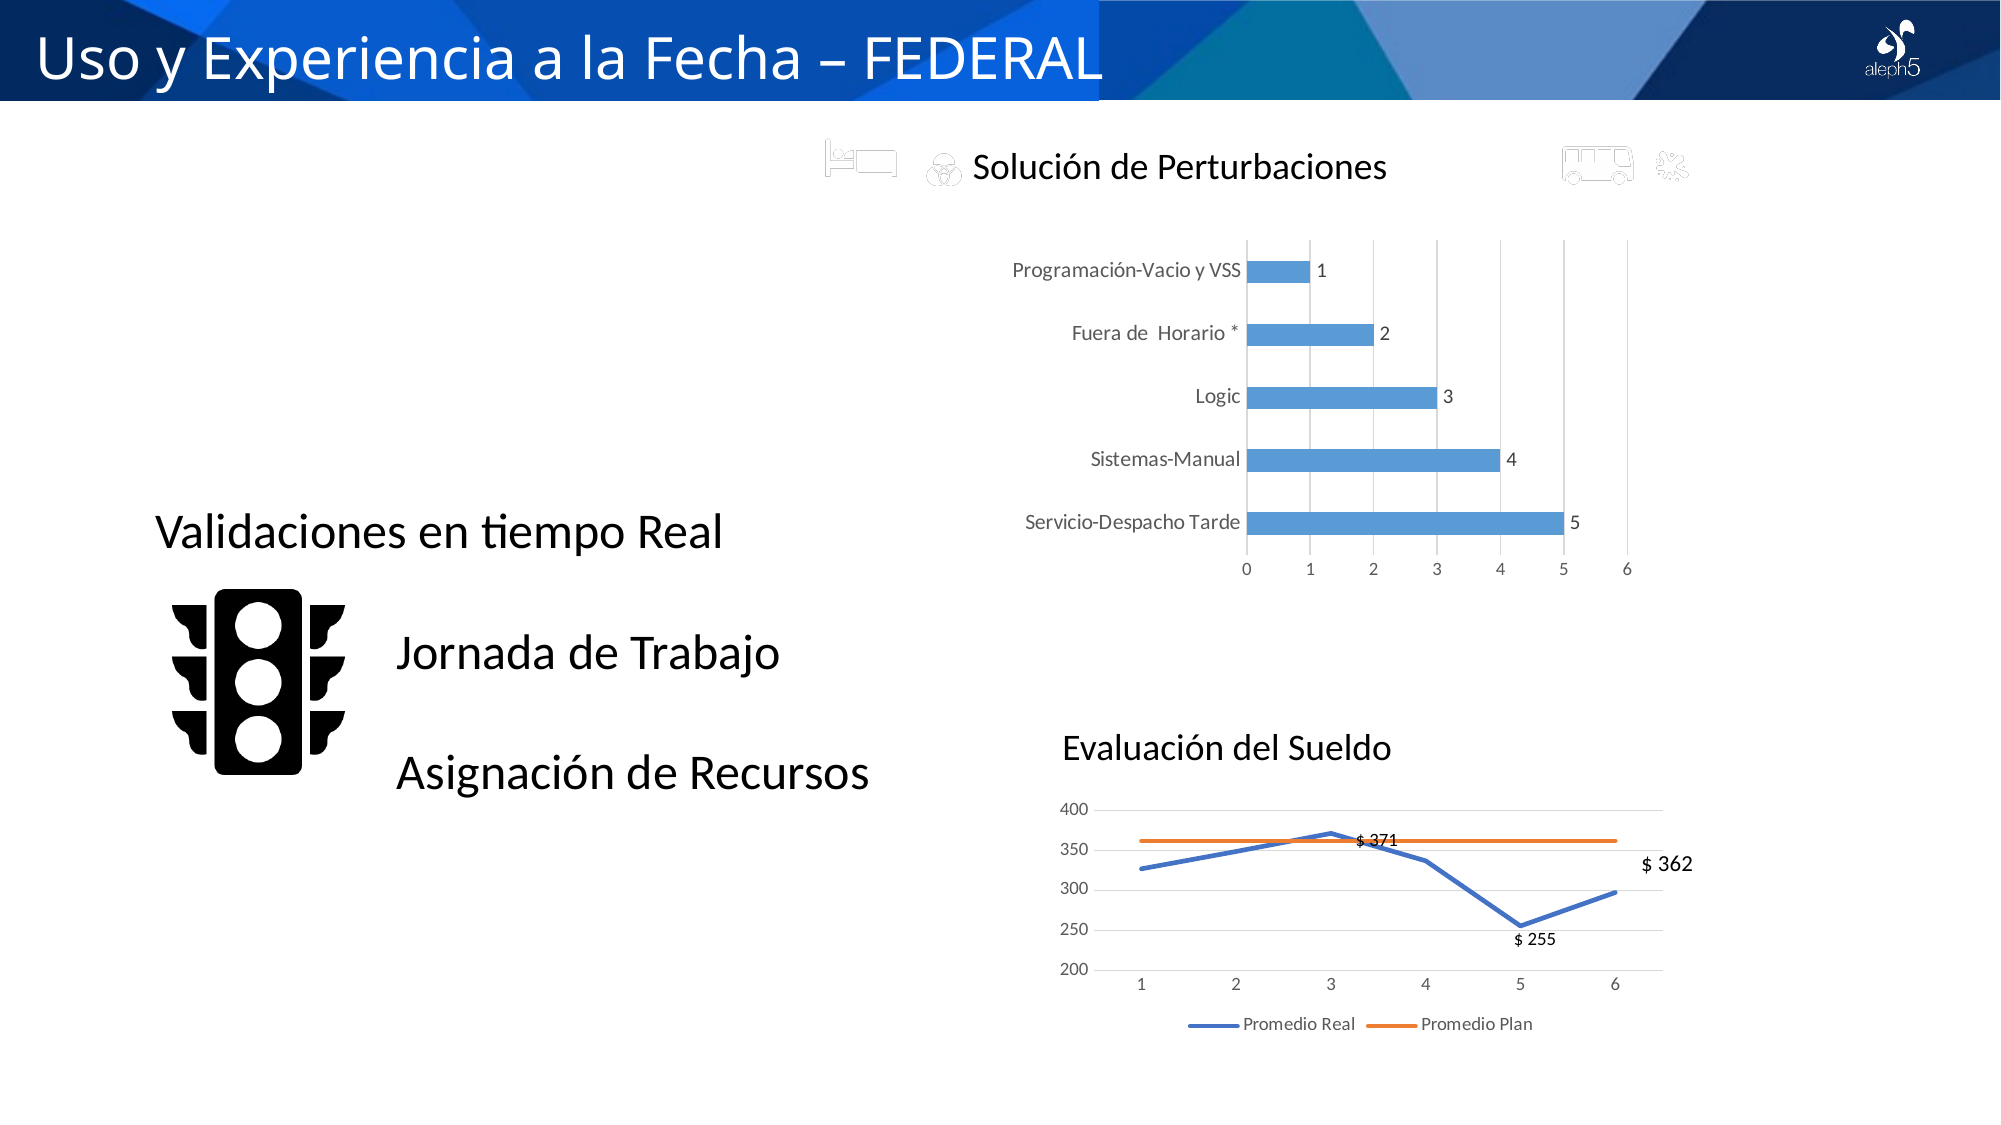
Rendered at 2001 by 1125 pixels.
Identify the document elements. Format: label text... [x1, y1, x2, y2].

chart [1047, 796, 1676, 1042]
text_box Evaluación del Sueldo [1047, 715, 1619, 776]
picture [1521, 2, 2001, 100]
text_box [822, 120, 969, 195]
title Uso y Experiencia a la Fecha – FEDERAL [20, 0, 1521, 100]
text_box [967, 666, 1773, 1101]
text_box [1559, 128, 1692, 202]
text_box [95, 483, 901, 919]
chart [999, 233, 1646, 587]
text_box [971, 208, 1697, 643]
text_box $ 362 [1676, 840, 1725, 883]
text_box Jornada de Trabajo Asignación de Recursos [381, 612, 902, 808]
text_box Validaciones en tiempo Real [140, 491, 837, 566]
picture [0, 0, 1099, 101]
picture [134, 558, 382, 806]
text_box Solución de Perturbaciones [969, 134, 1559, 195]
